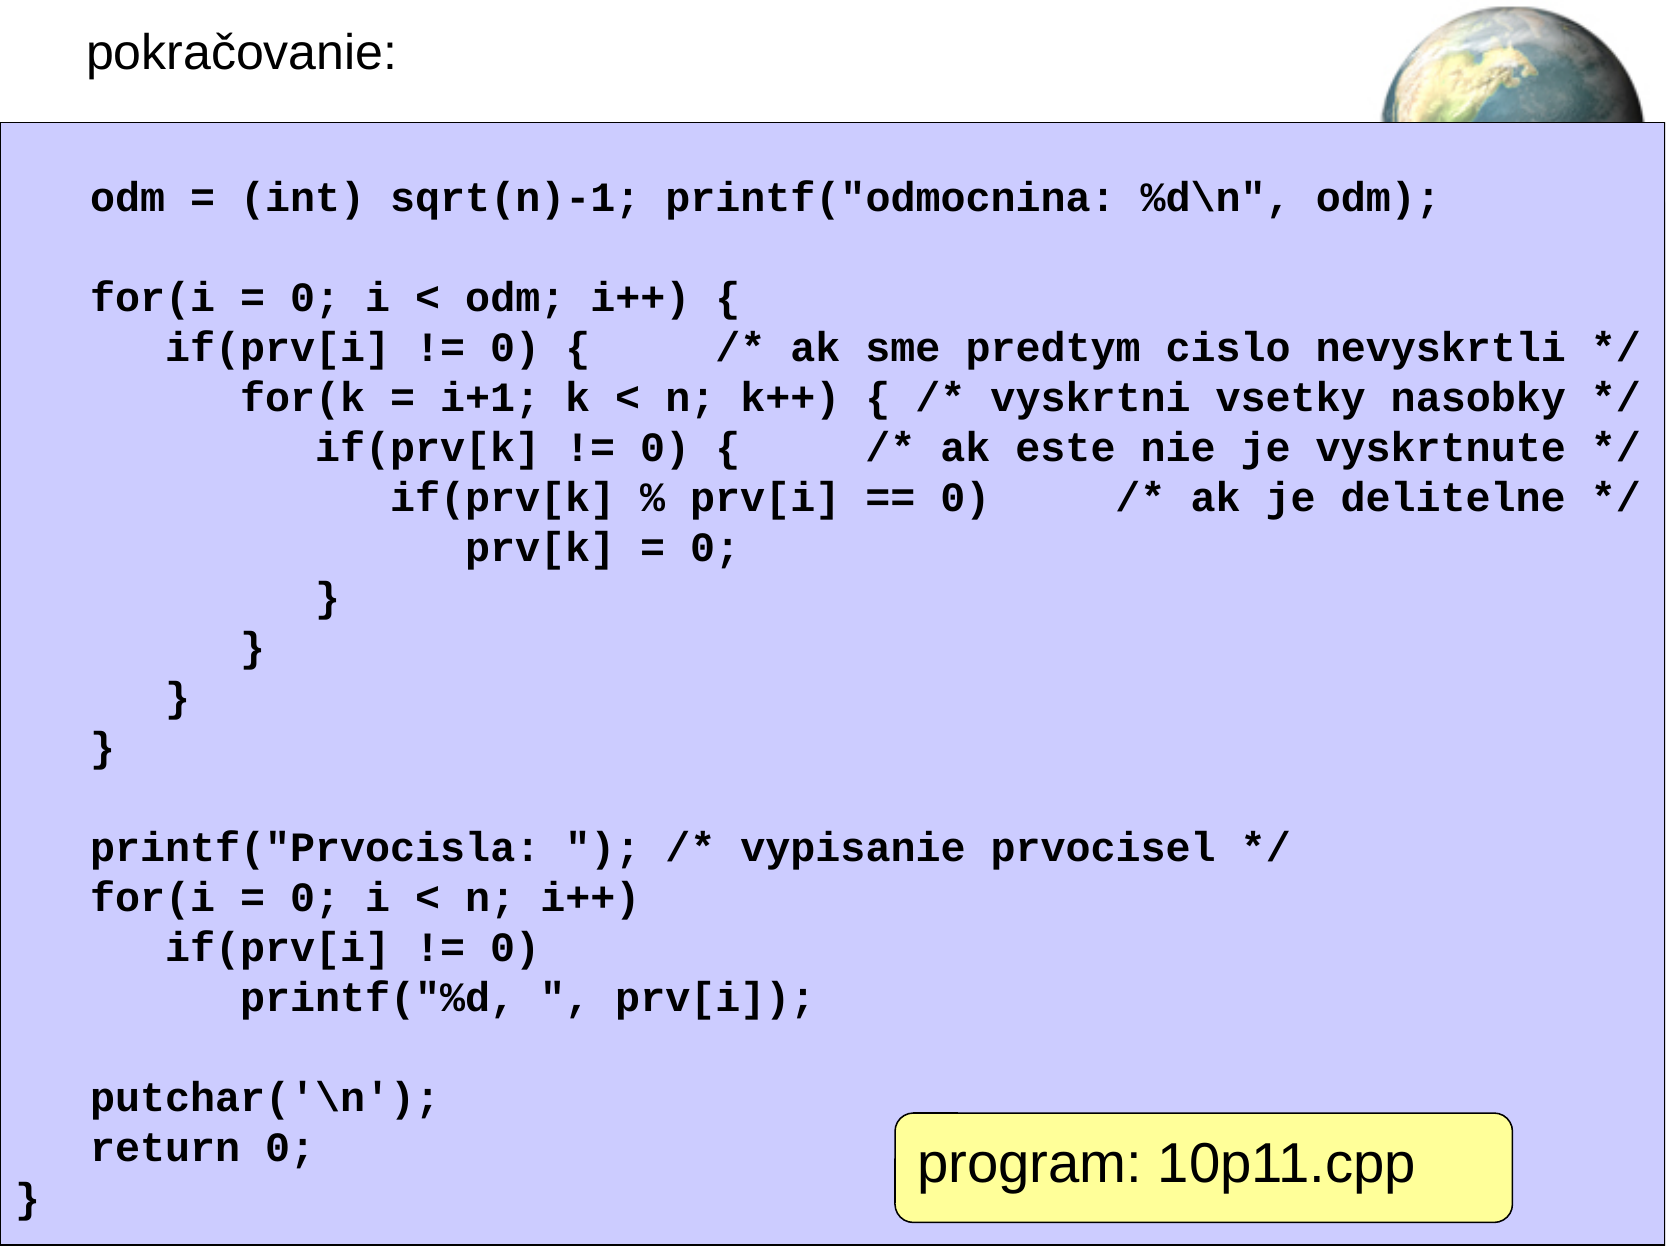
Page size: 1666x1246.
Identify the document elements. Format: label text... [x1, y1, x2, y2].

picture [0, 0, 1666, 122]
text_box odm = (int) sqrt(n)-1; printf("odmocnina: %d\n", odm); for(i = 0; i < odm; i++) { if(prv[i] != 0) { /* ak sme predtym cislo nevyskrtli */ for(k = i+1; k < n; k++) { /* vyskrtni vsetky nasobky */ if(prv[k] != 0) { /* ak este nie je vyskrtnute */ if(prv[k] % prv[i] == 0) /* ak je delitelne */ prv[k] = 0; } } } } printf("Prvocisla: "); /* vypisanie prvocisel */ for(i = 0; i < n; i++) if(prv[i] != 0) printf("%d, ", prv[i]); putchar('\n'); return 0; } [0, 162, 1655, 1228]
text_box pokračovanie: [71, 12, 412, 88]
text_box [0, 122, 1666, 1245]
text_box program: 10p11.cpp [894, 1113, 1513, 1223]
